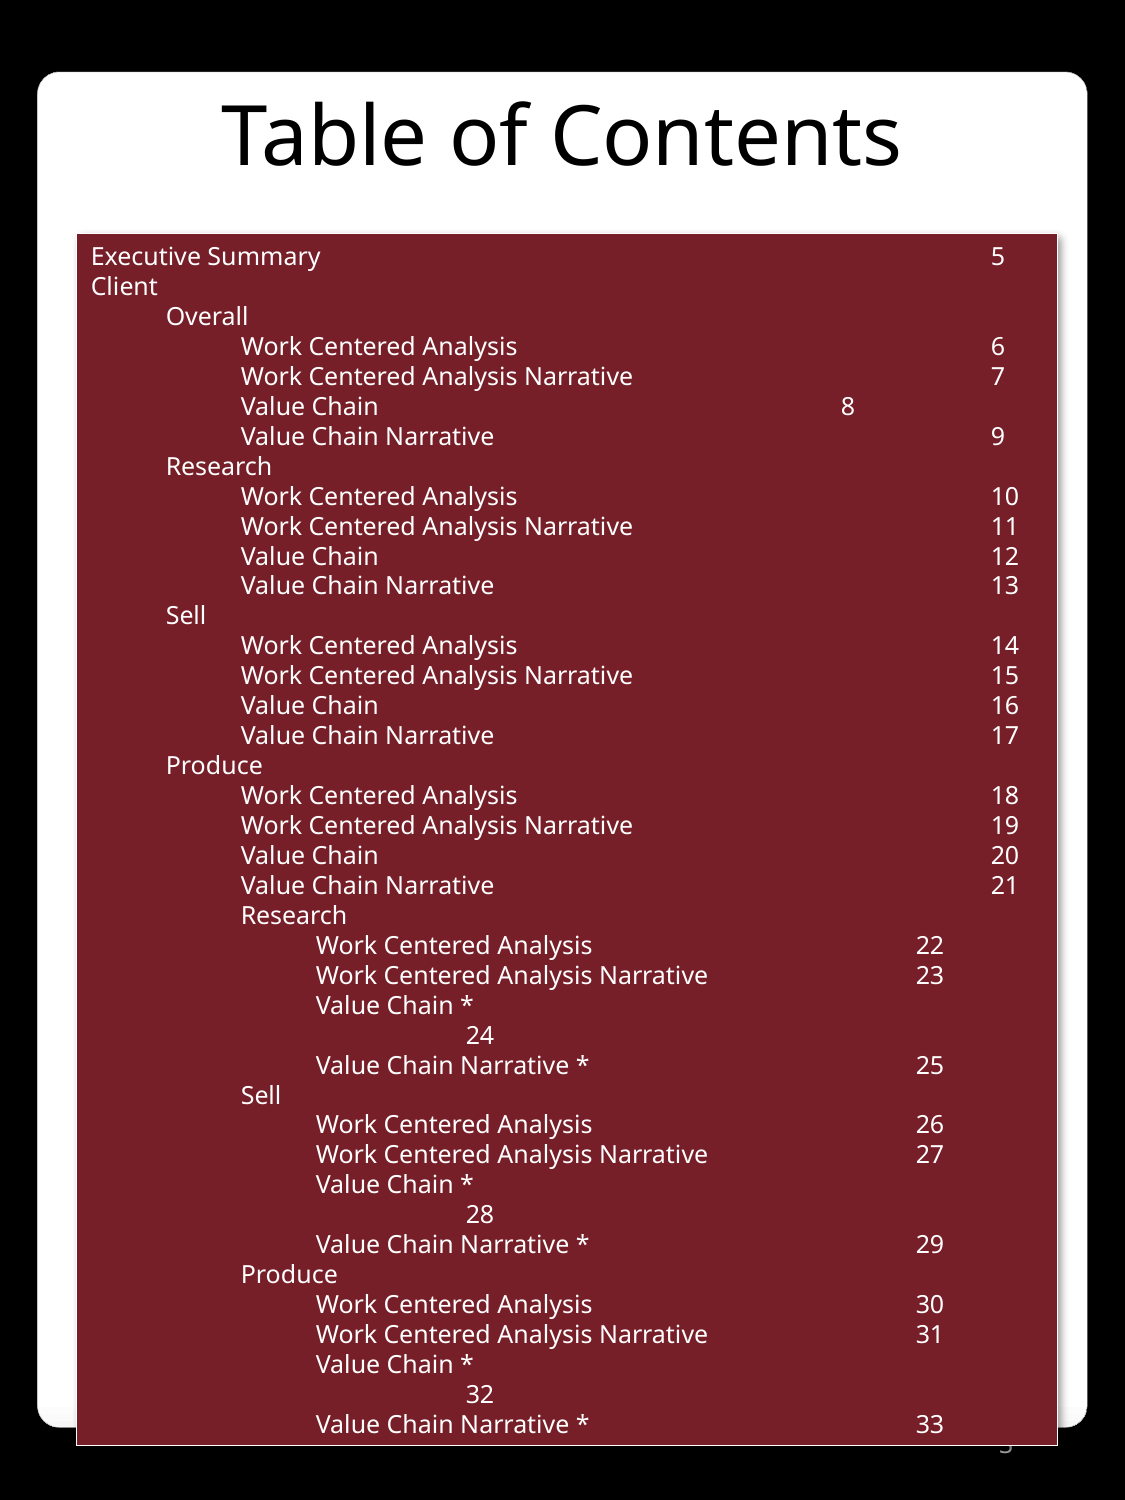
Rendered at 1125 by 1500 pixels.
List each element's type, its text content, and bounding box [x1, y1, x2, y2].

text_box Executive Summary 5 Client Overall Work Centered Analysis 6 Work Centered Analysis Narrative 7 Value Chain 8 Value Chain Narrative 9 Research Work Centered Analysis 10 Work Centered Analysis Narrative 11 Value Chain 12 Value Chain Narrative 13 Sell Work Centered Analysis 14 Work Centered Analysis Narrative 15 Value Chain 16 Value Chain Narrative 17 Produce Work Centered Analysis 18 Work Centered Analysis Narrative 19 Value Chain 20 Value Chain Narrative 21 Research Work Centered Analysis 22 Work Centered Analysis Narrative 23 Value Chain * 24 Value Chain Narrative * 25 Sell Work Centered Analysis 26 Work Centered Analysis Narrative 27 Value Chain * 28 Value Chain Narrative * 29 Produce Work Centered Analysis 30 Work Centered Analysis Narrative 31 Value Chain * 32 Value Chain Narrative * 33 [76, 233, 1058, 1446]
text_box Table of Contents [37, 75, 1088, 190]
slide_number 3 [935, 1420, 1078, 1500]
